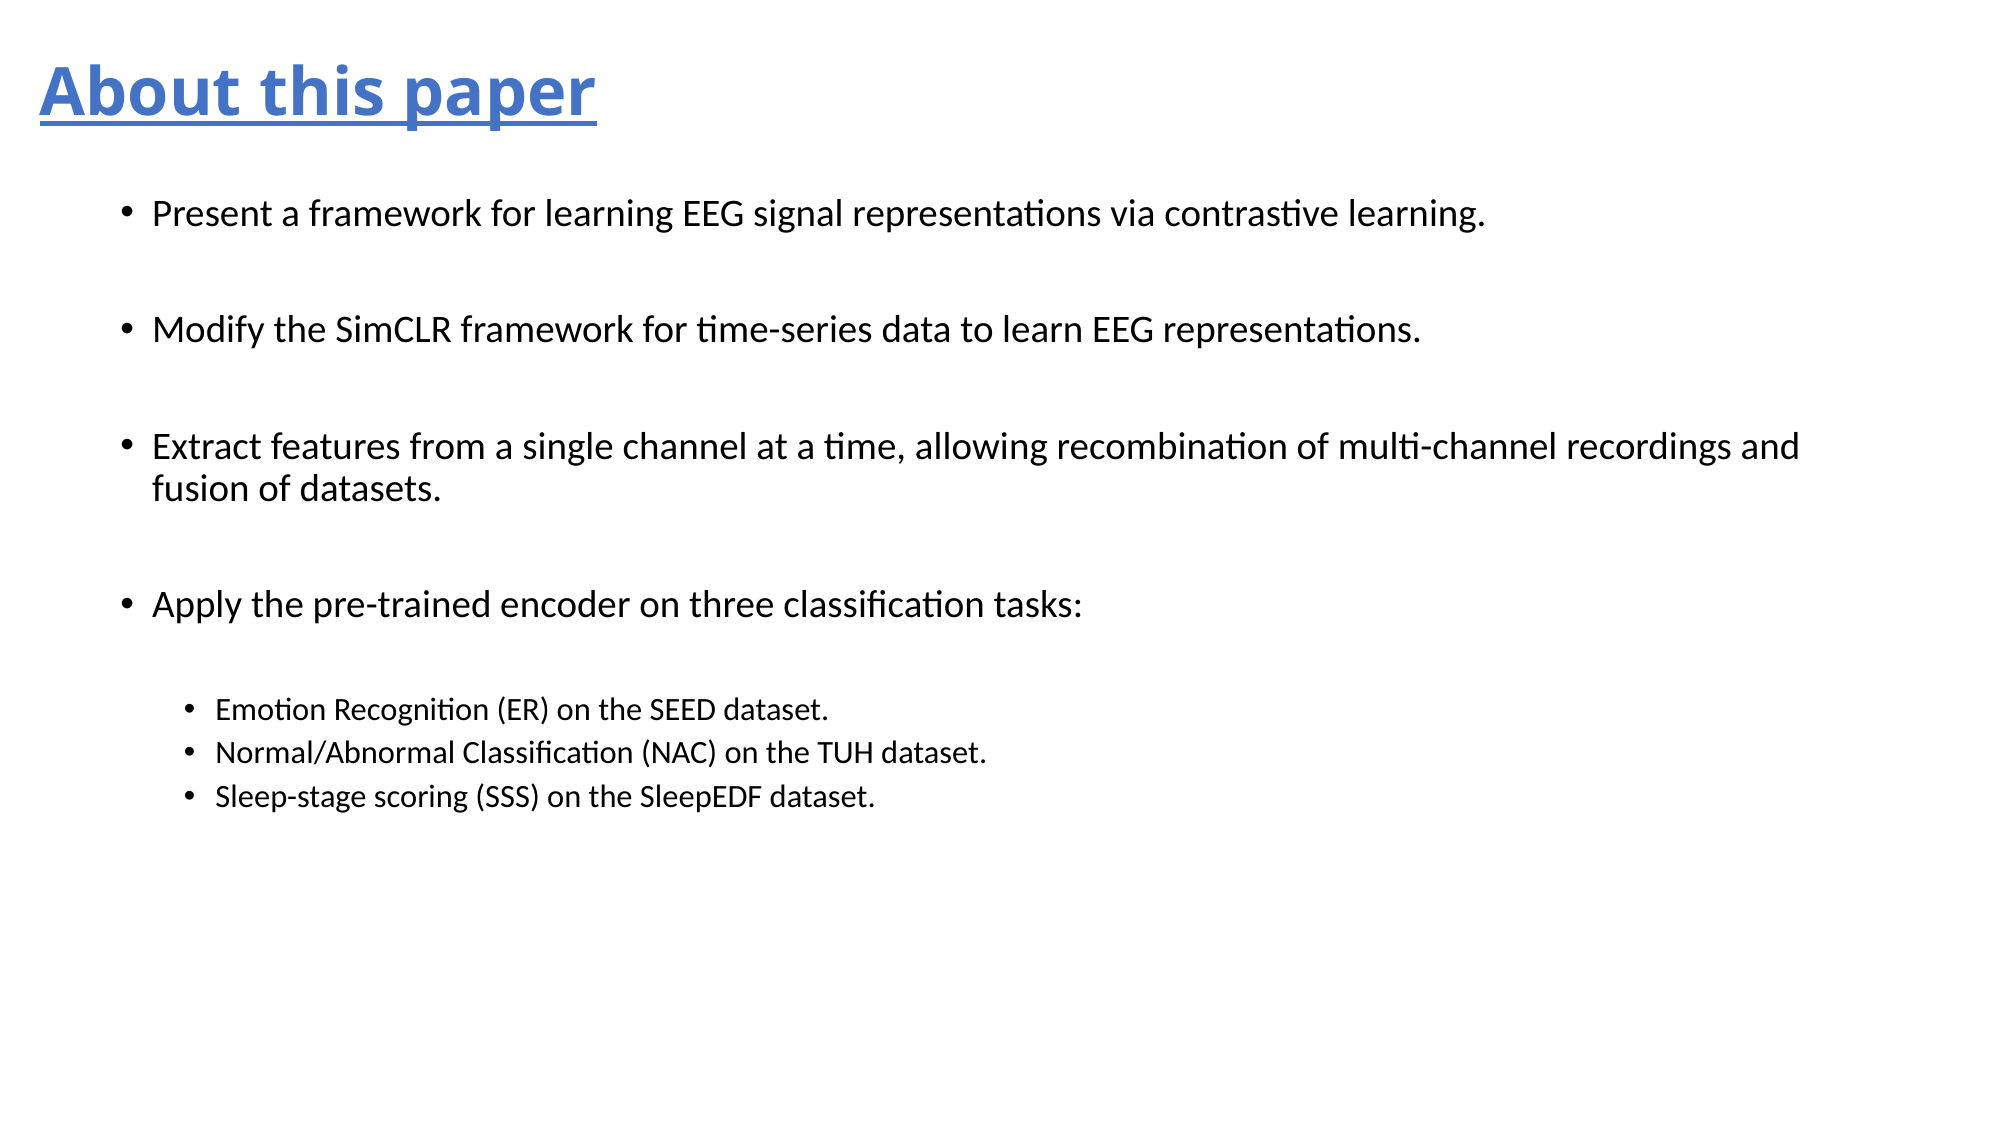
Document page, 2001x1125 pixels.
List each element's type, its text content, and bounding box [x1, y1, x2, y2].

title About this paper [24, 3, 1750, 186]
list Present a framework for learning EEG signal representations via contrastive learning. Modify the SimCLR framework for time-series data to learn EEG representations. Extract features from a single channel at a time, allowing recombination of multi-channel recordings and fusion of datasets. Apply the pre-trained encoder on three classification tasks: Emotion Recognition (ER) on the SEED dataset. Normal/Abnormal Classification (NAC) on the TUH dataset. Sleep-stage scoring (SSS) on the SleepEDF dataset. [105, 185, 1831, 899]
